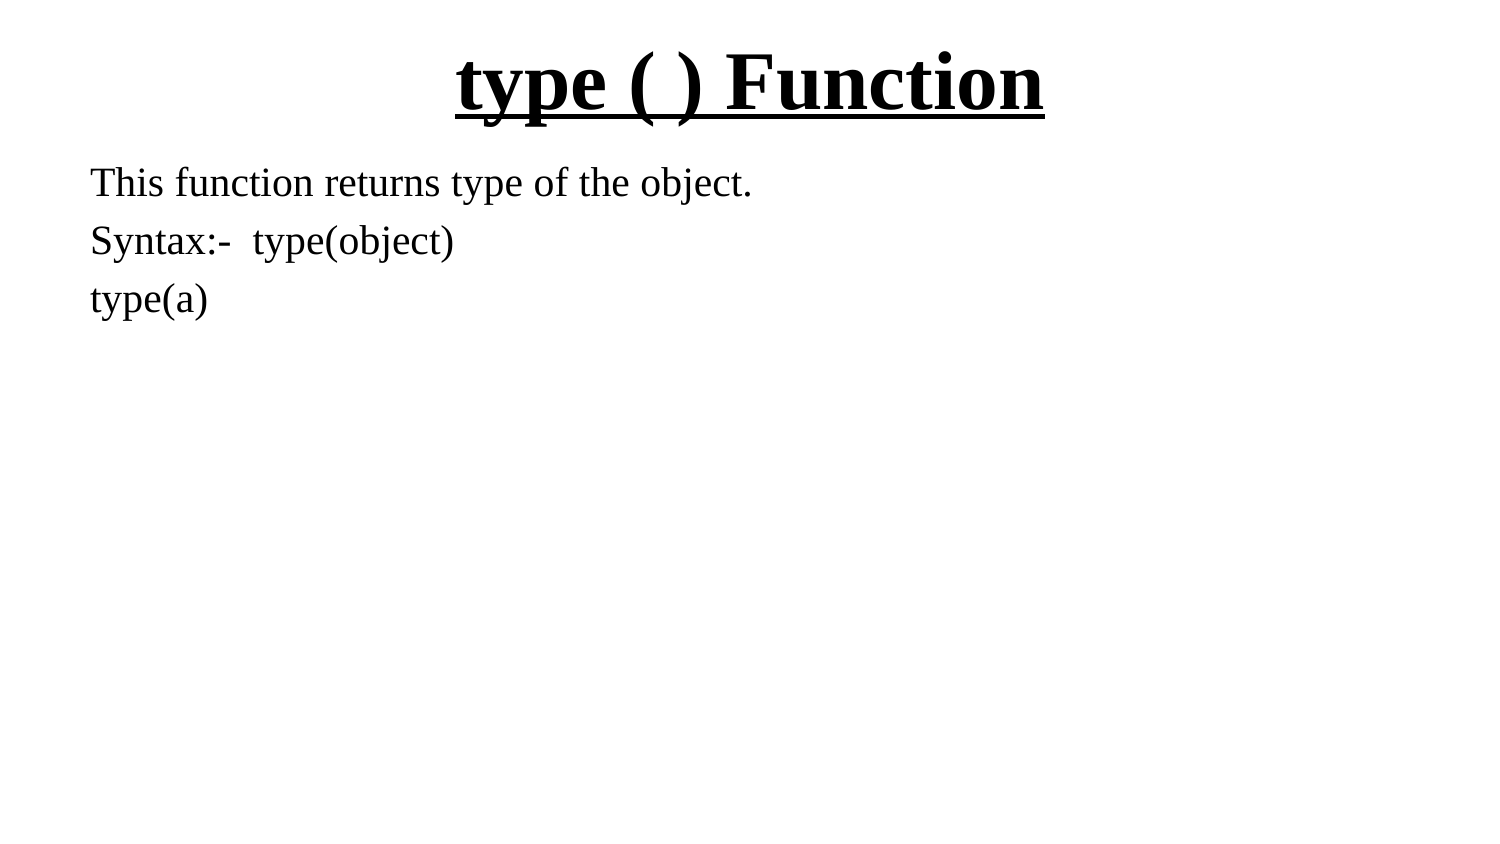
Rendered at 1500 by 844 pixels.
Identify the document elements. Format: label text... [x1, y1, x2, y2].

title type ( ) Function [75, 6, 1425, 146]
list This function returns type of the object. Syntax:- type(object) type(a) [75, 146, 1425, 704]
